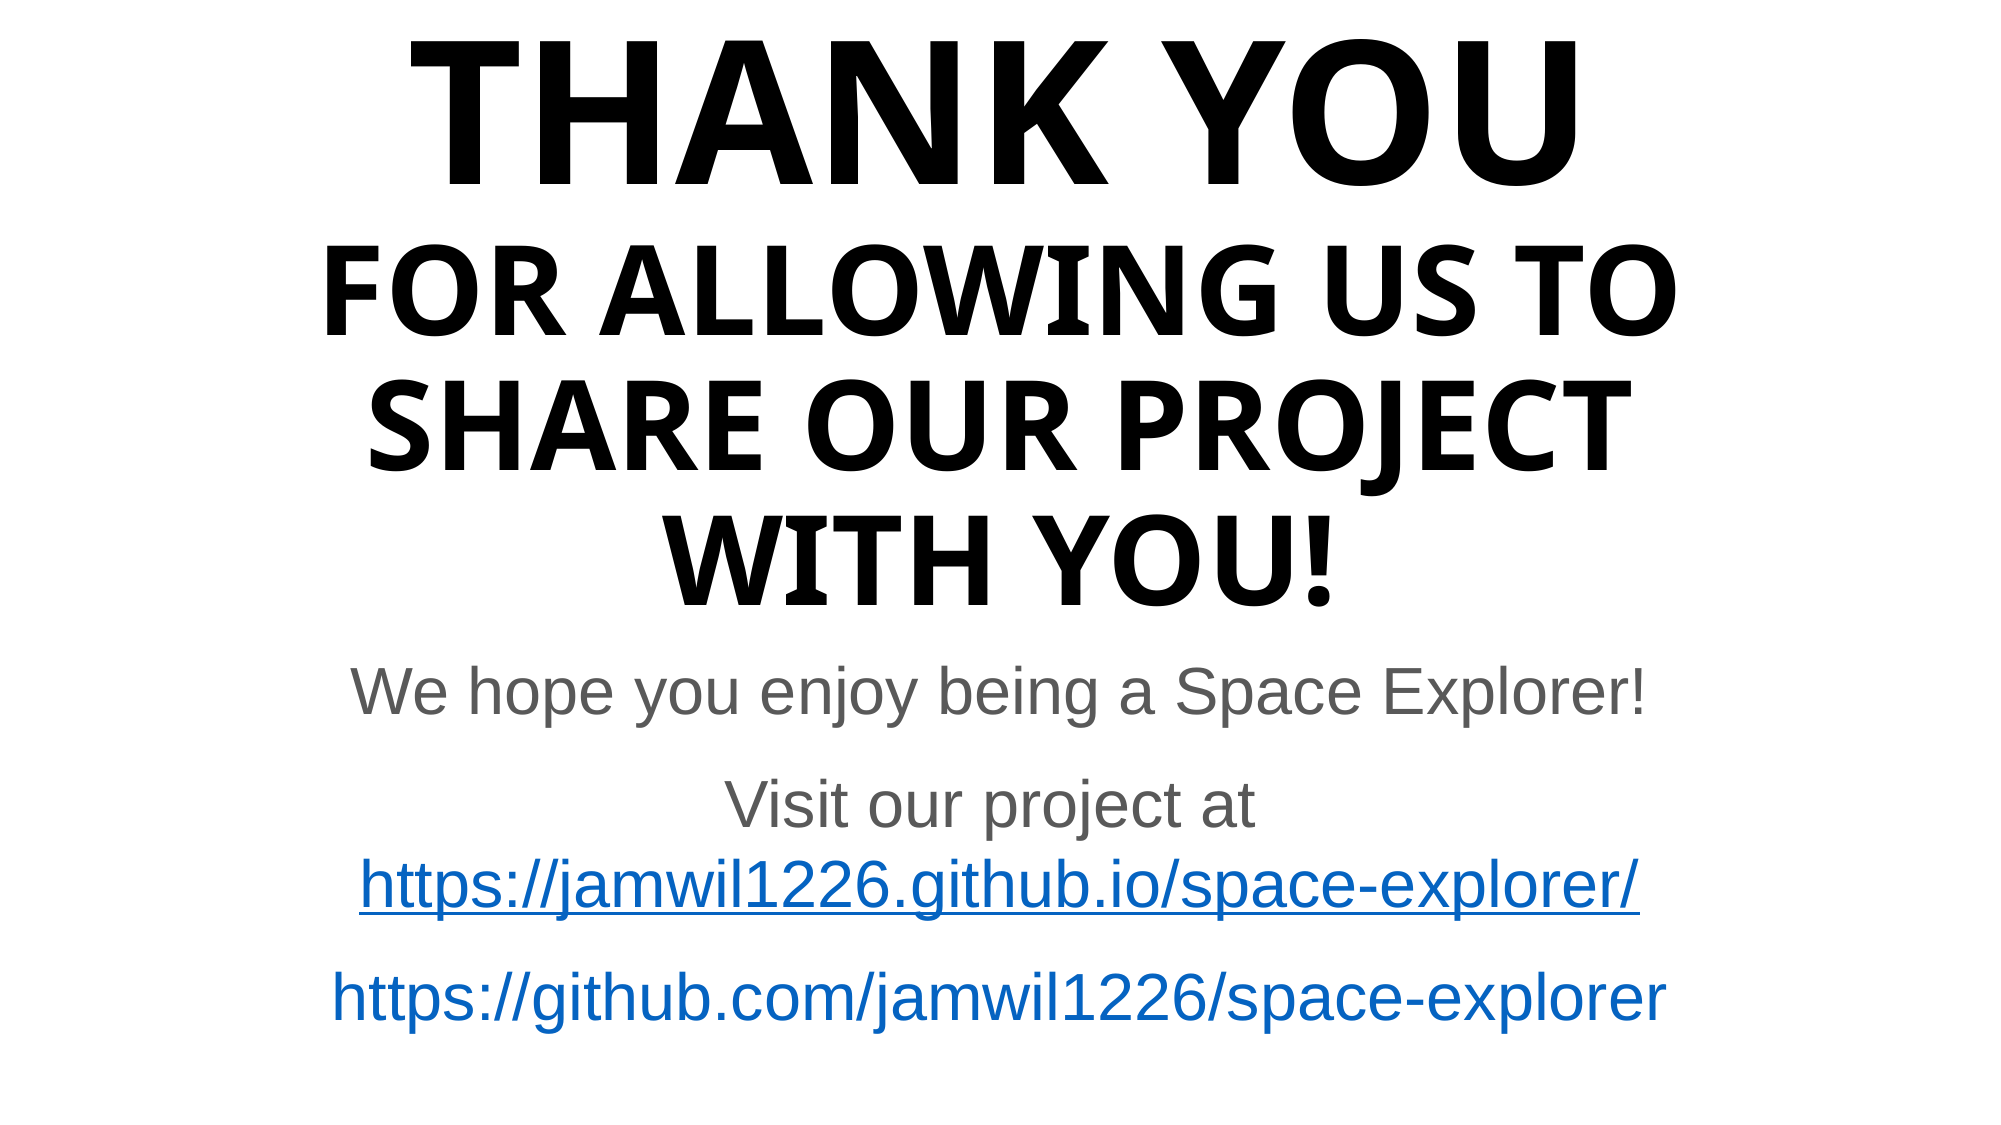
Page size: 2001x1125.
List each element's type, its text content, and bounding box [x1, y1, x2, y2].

title THANK YOU FOR ALLOWING US TO SHARE OUR PROJECT WITH YOU! [249, 484, 1750, 640]
subtitle We hope you enjoy being a Space Explorer! Visit our project at https://jamwil1226.github.io/space-explorer/ https://github.com/jamwil1226/space-explorer [249, 640, 1750, 1048]
